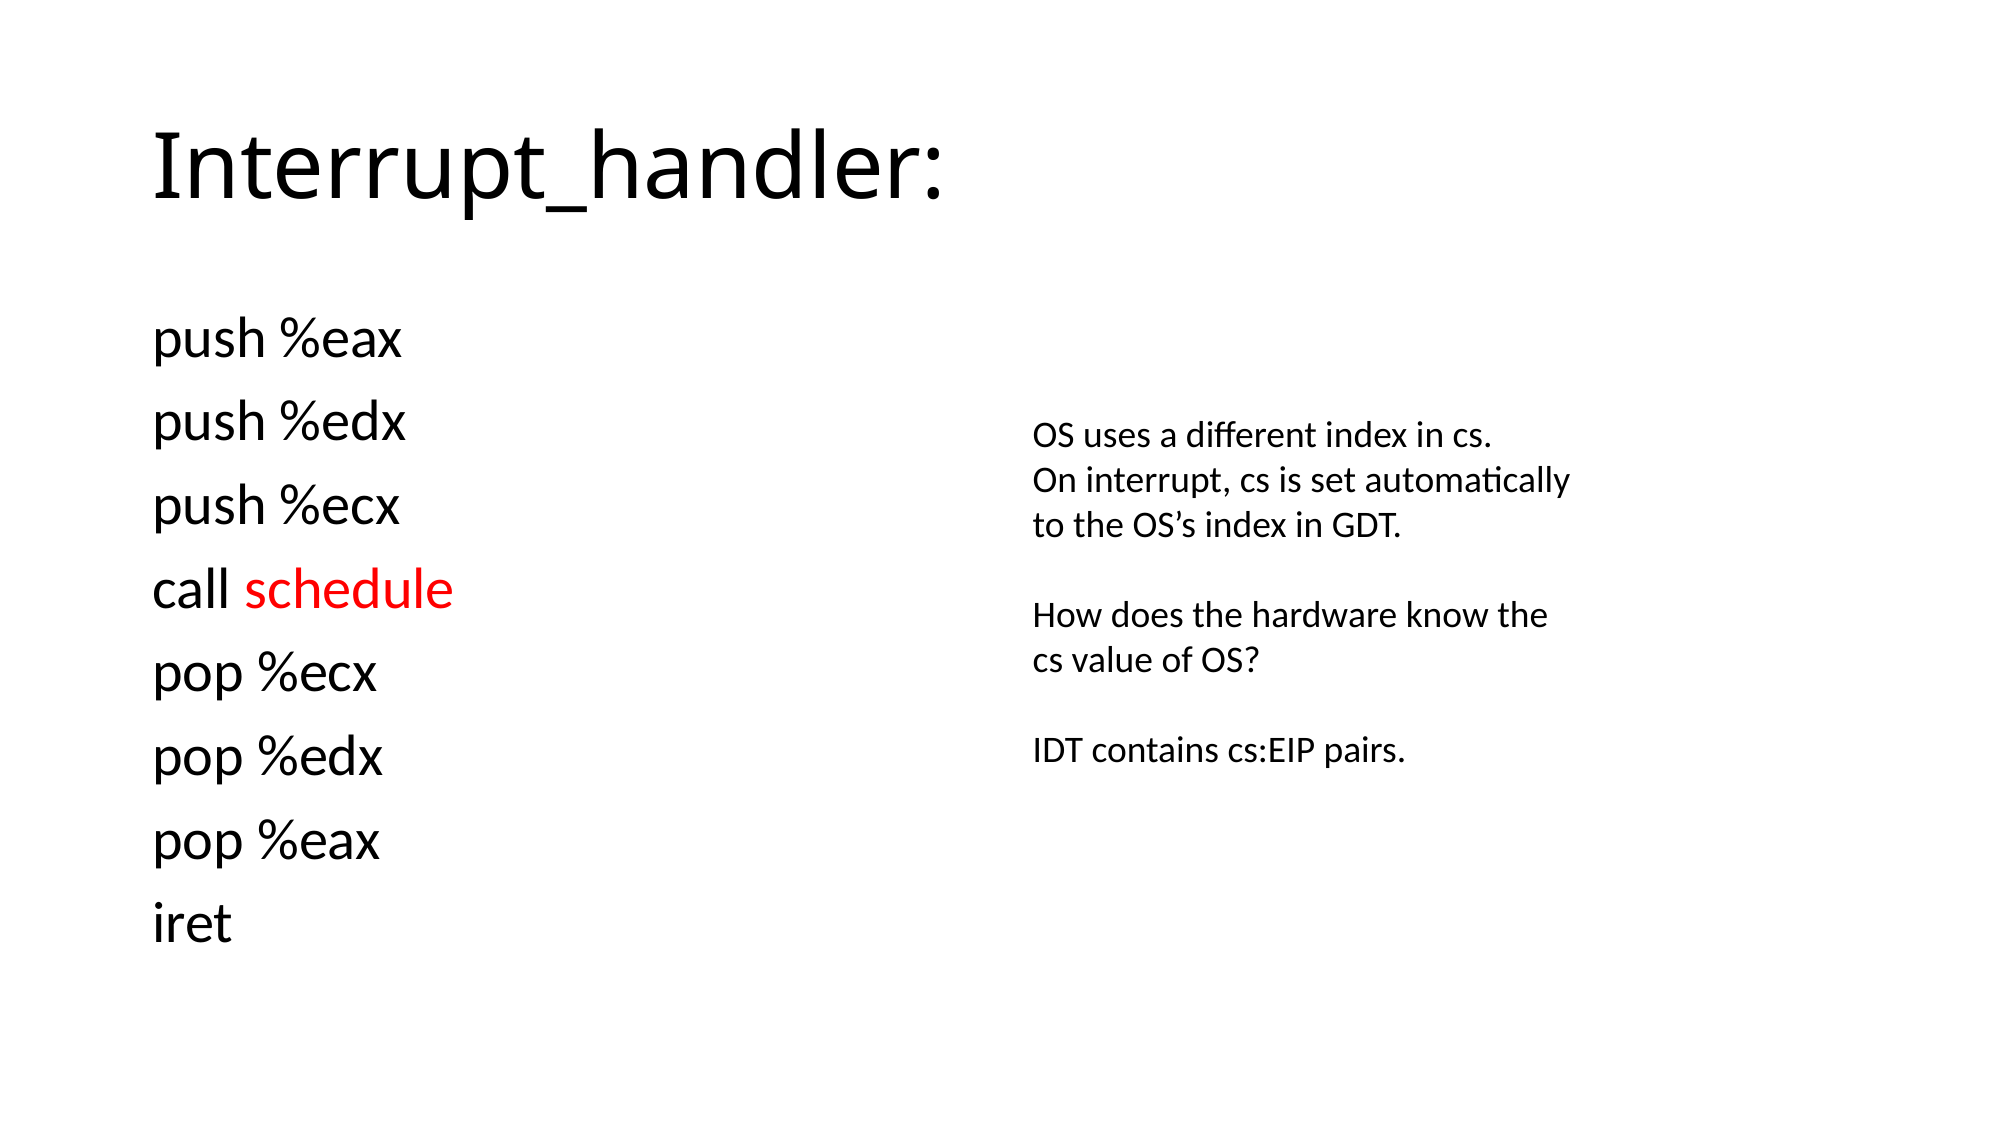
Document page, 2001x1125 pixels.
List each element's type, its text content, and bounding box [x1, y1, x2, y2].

list push %eax push %edx push %ecx call schedule pop %ecx pop %edx pop %eax iret [137, 299, 1863, 1014]
title Interrupt_handler: [137, 59, 1863, 278]
text_box OS uses a different index in cs. On interrupt, cs is set automatically to the OS’s index in GDT. How does the hardware know the cs value of OS? IDT contains cs:EIP pairs. [1017, 357, 1597, 777]
